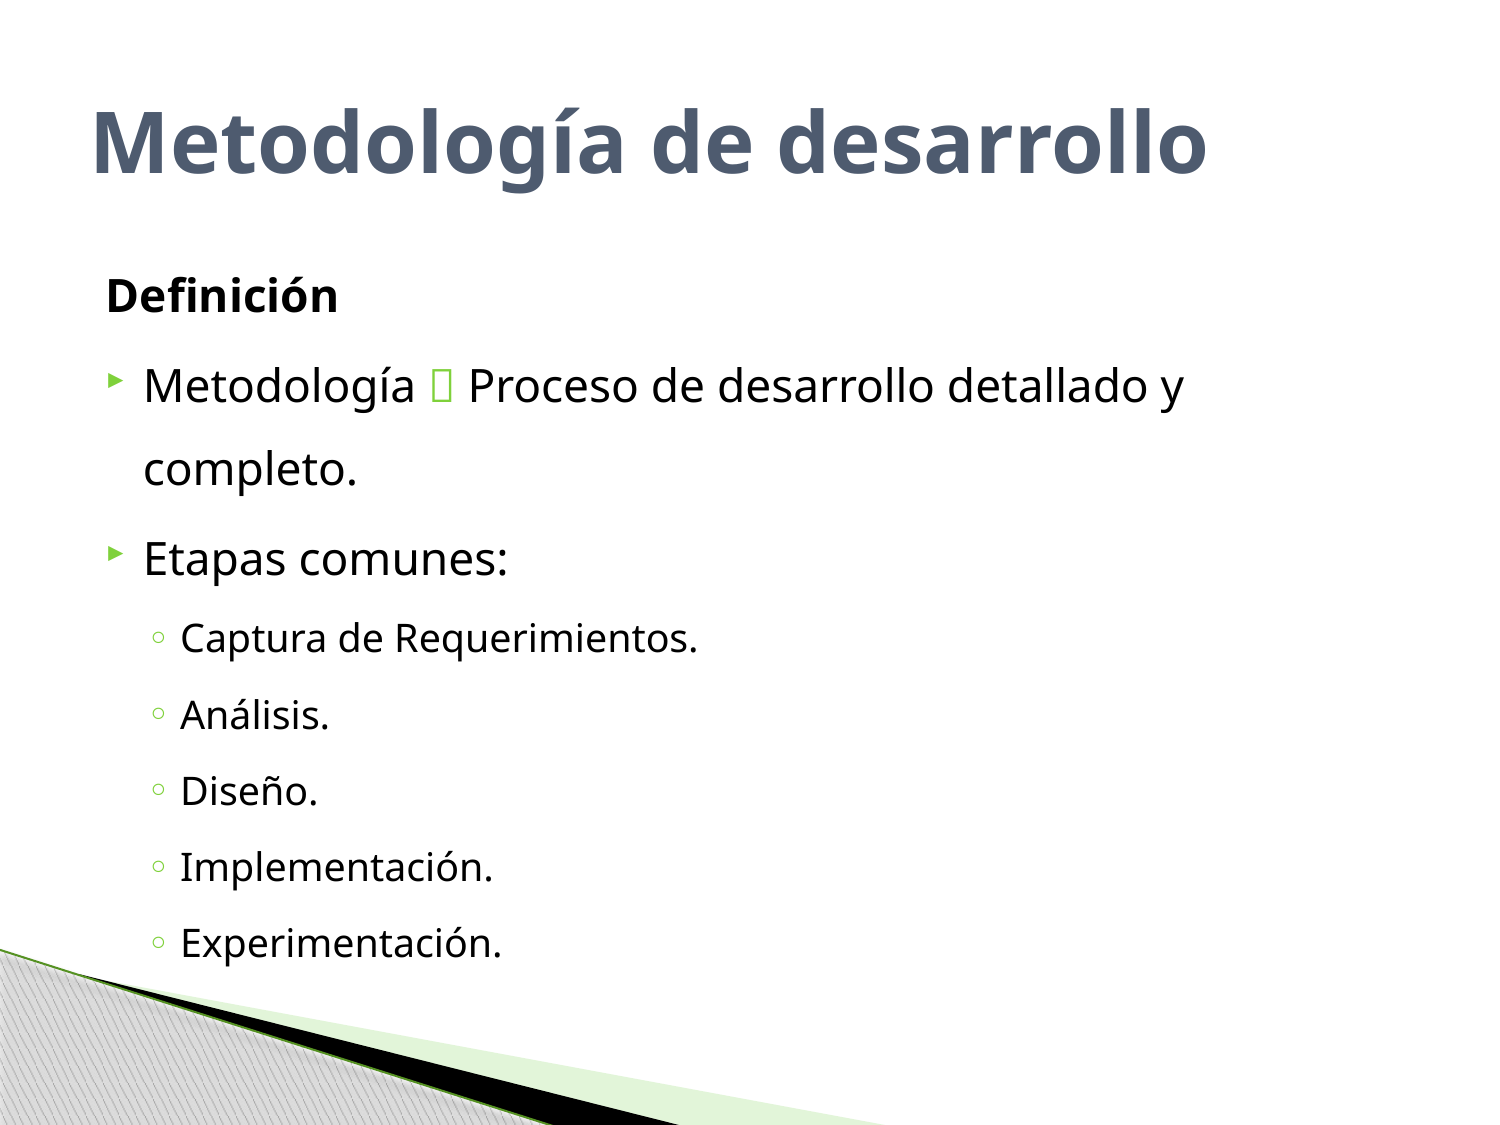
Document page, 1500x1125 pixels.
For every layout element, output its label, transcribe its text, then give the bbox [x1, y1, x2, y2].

list Definición Metodología  Proceso de desarrollo detallado y completo. Etapas comunes: Captura de Requerimientos. Análisis. Diseño. Implementación. Experimentación. [75, 233, 1425, 975]
title Metodología de desarrollo [75, 45, 1425, 233]
